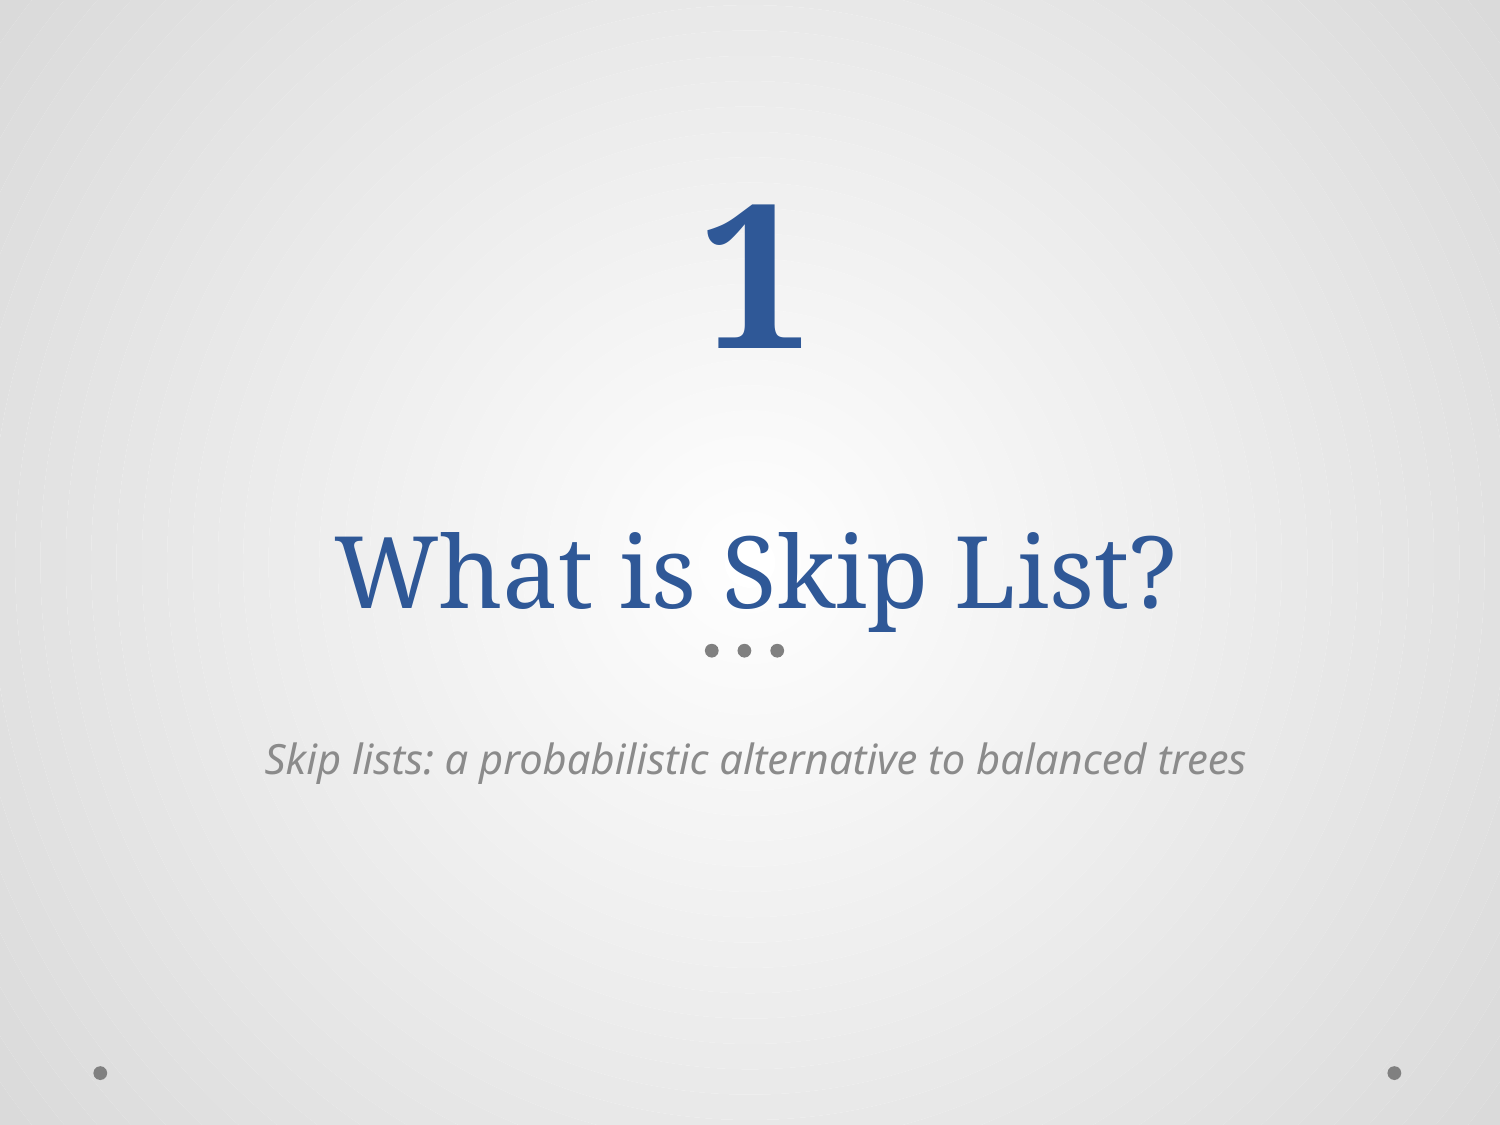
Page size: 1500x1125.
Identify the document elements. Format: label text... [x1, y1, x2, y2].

list Skip lists: a probabilistic alternative to balanced trees [118, 667, 1394, 854]
title 1 What is Skip List? [118, 224, 1394, 636]
